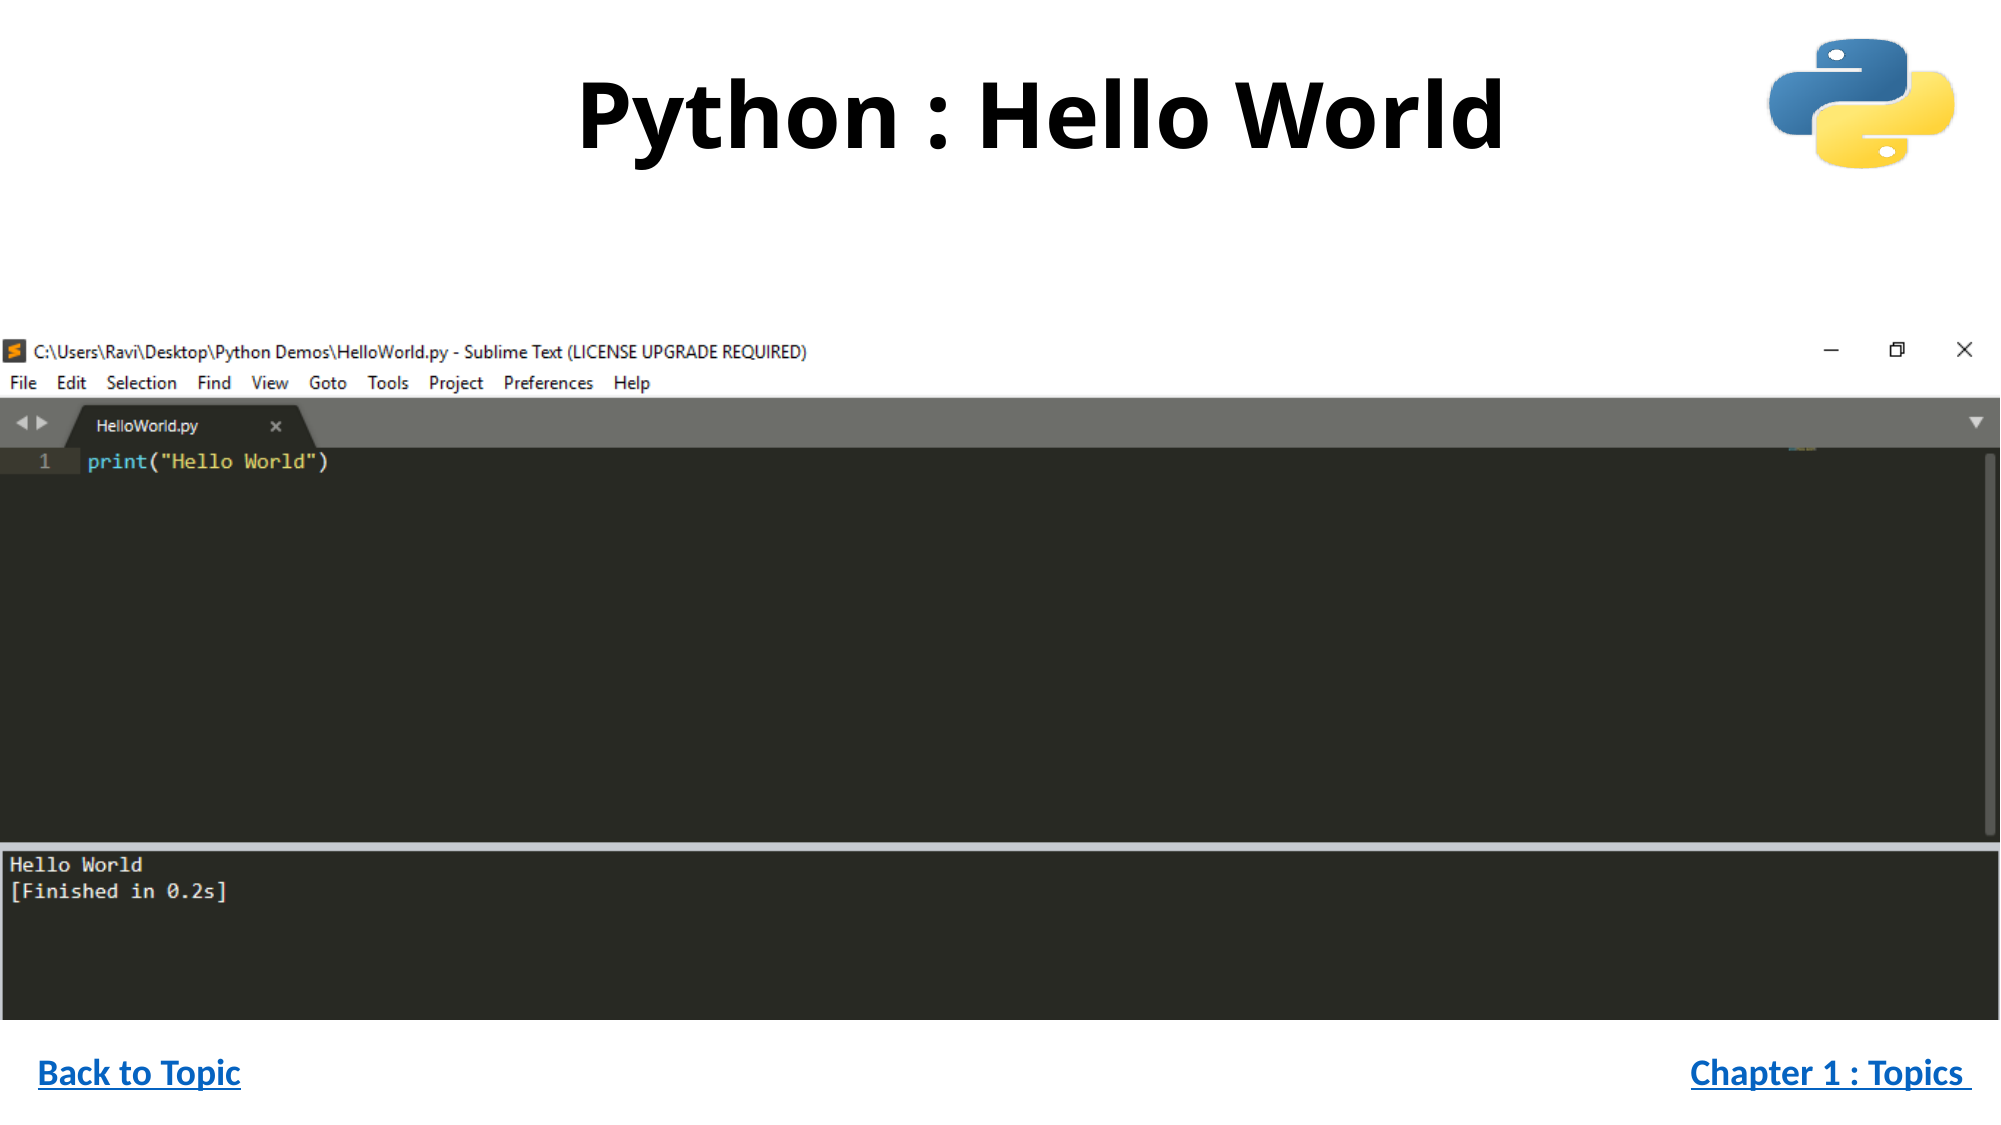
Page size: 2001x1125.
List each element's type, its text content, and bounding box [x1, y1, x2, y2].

picture [0, 335, 2000, 1020]
title Python : Hello World [179, 10, 1904, 228]
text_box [21, 1040, 1989, 1101]
picture [1727, 10, 1998, 197]
